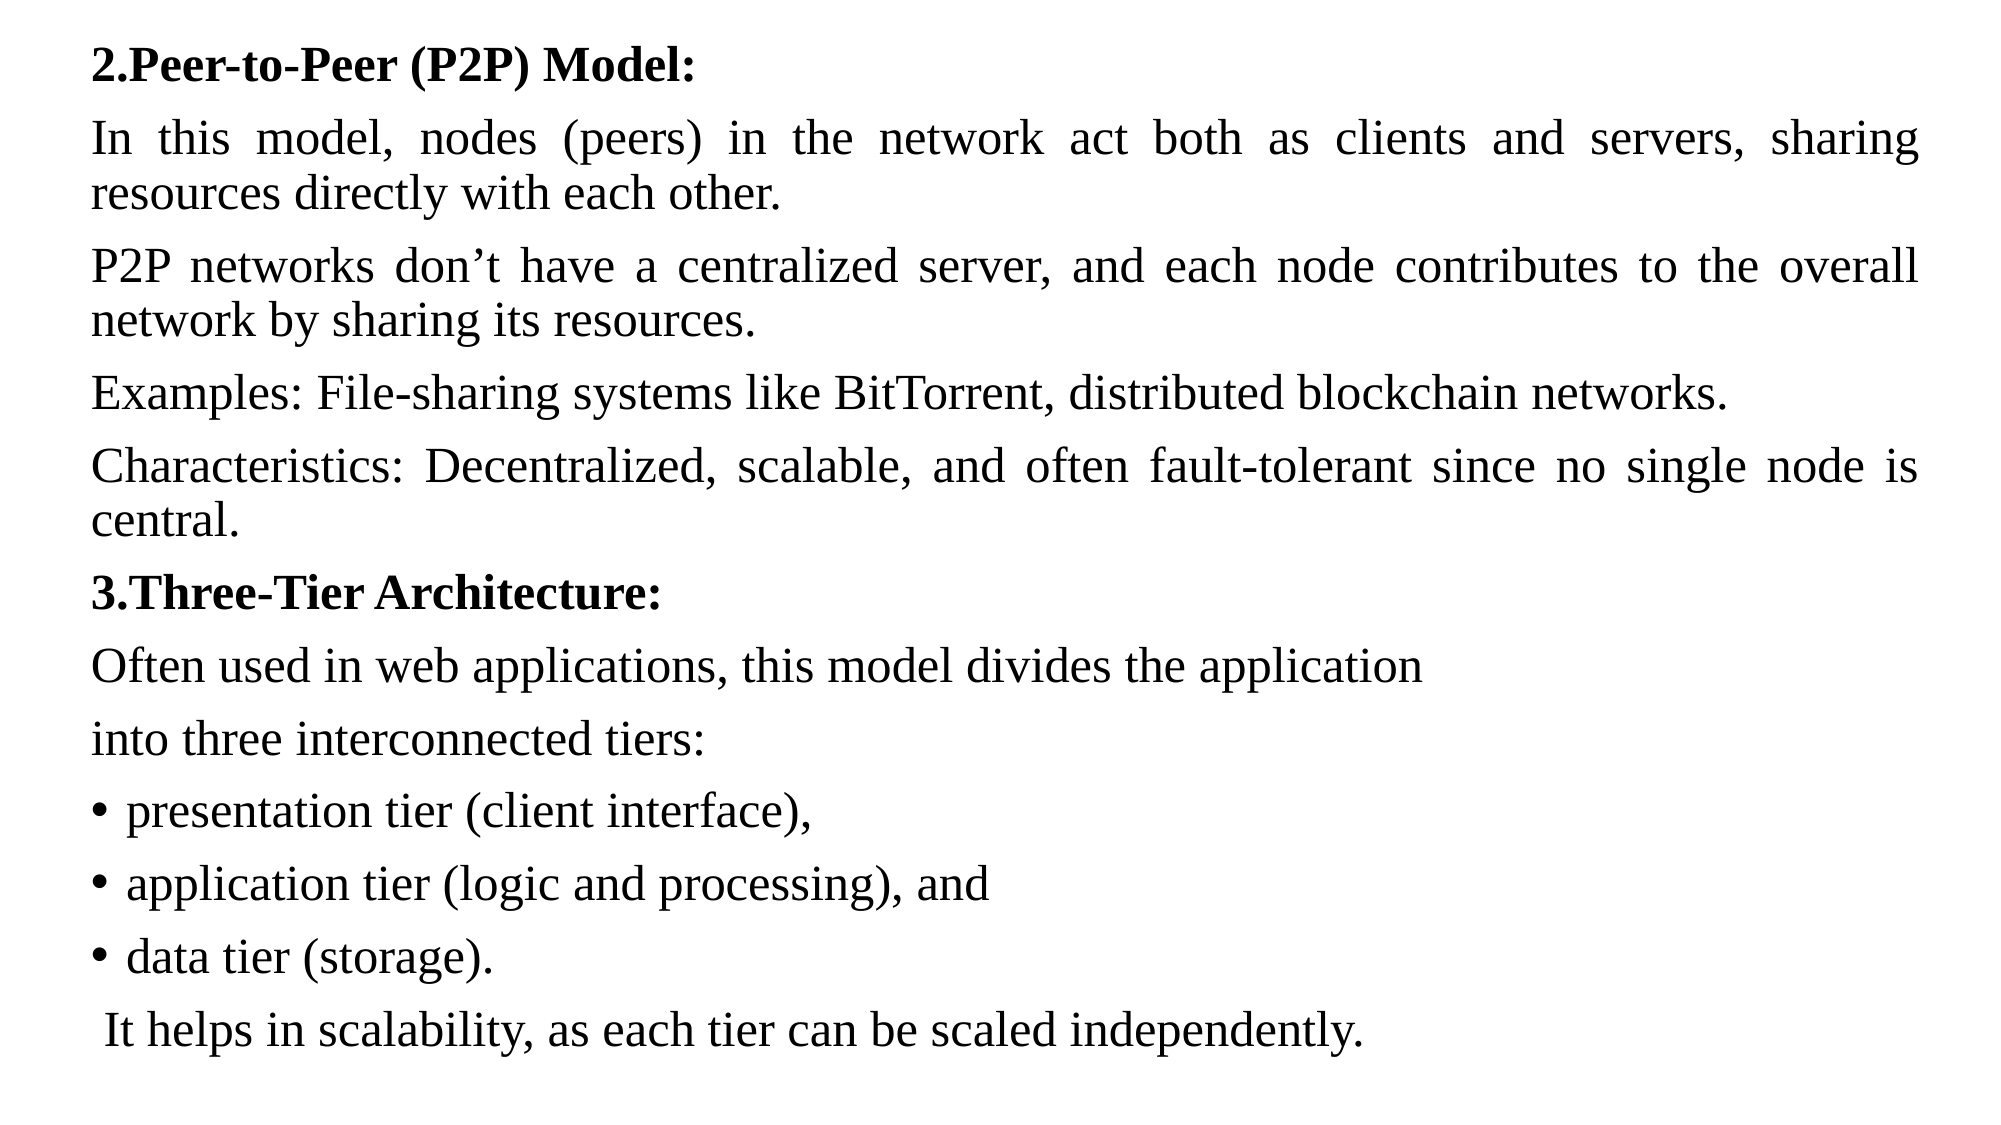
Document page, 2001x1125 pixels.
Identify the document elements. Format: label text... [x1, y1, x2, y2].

list 2.Peer-to-Peer (P2P) Model: In this model, nodes (peers) in the network act both as clients and servers, sharing resources directly with each other. P2P networks don’t have a centralized server, and each node contributes to the overall network by sharing its resources. Examples: File-sharing systems like BitTorrent, distributed blockchain networks. Characteristics: Decentralized, scalable, and often fault-tolerant since no single node is central. 3.Three-Tier Architecture: Often used in web applications, this model divides the application into three interconnected tiers: presentation tier (client interface), application tier (logic and processing), and data tier (storage). It helps in scalability, as each tier can be scaled independently. [75, 30, 1938, 1065]
